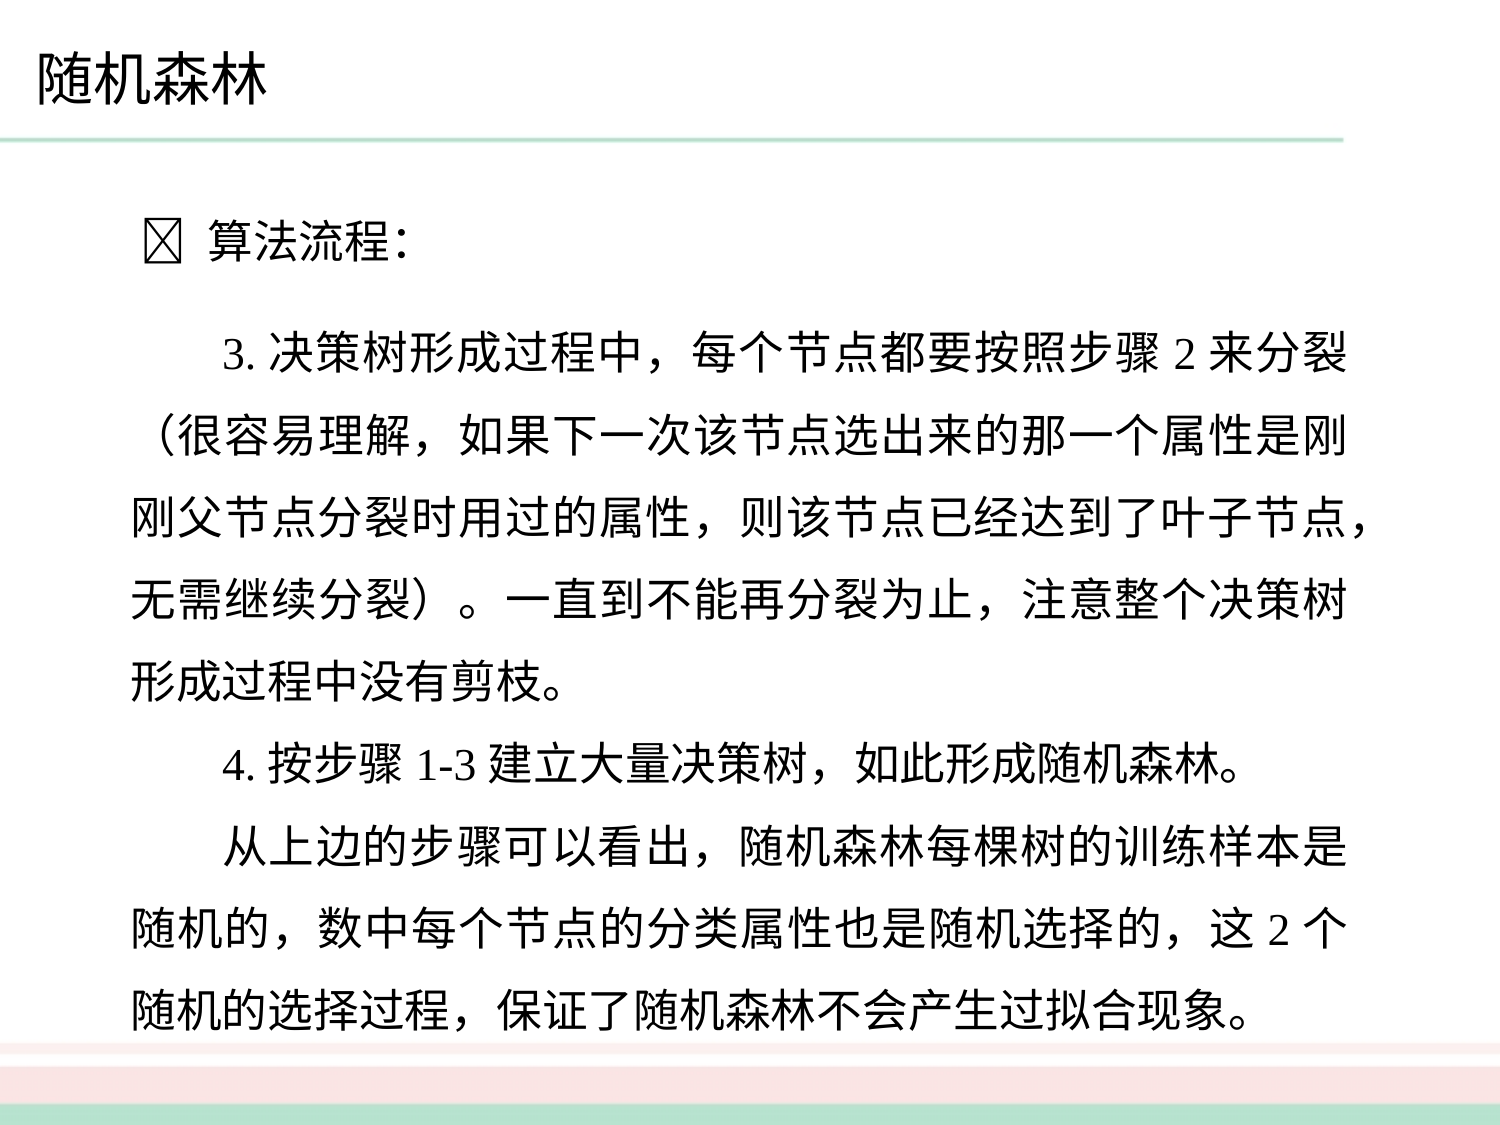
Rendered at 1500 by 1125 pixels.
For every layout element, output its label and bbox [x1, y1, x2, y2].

text_box [0, 0, 1500, 1125]
